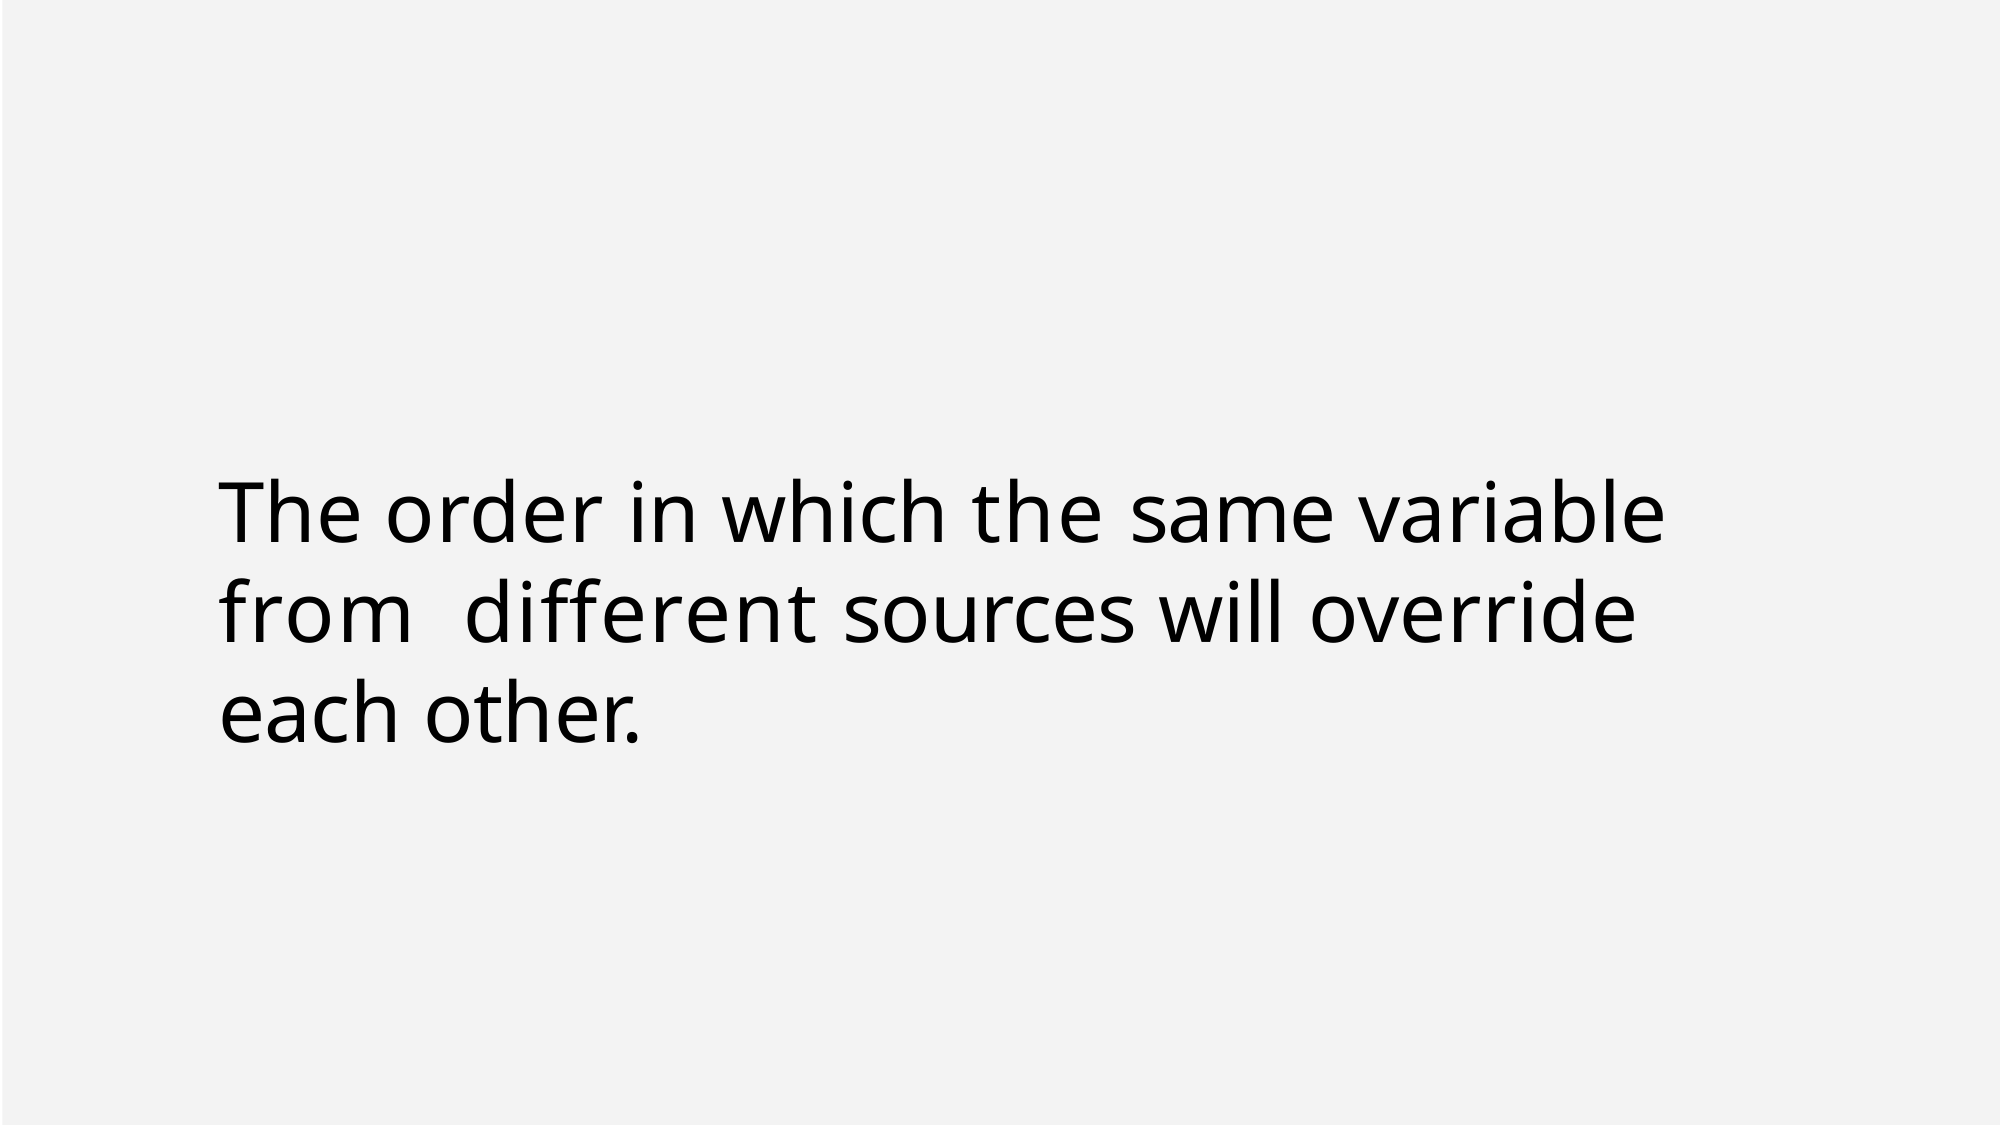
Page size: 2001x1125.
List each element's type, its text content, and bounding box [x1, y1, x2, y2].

text_box [2, 0, 2000, 1125]
title The order in which the same variable from different sources will override each other. [216, 457, 1766, 760]
